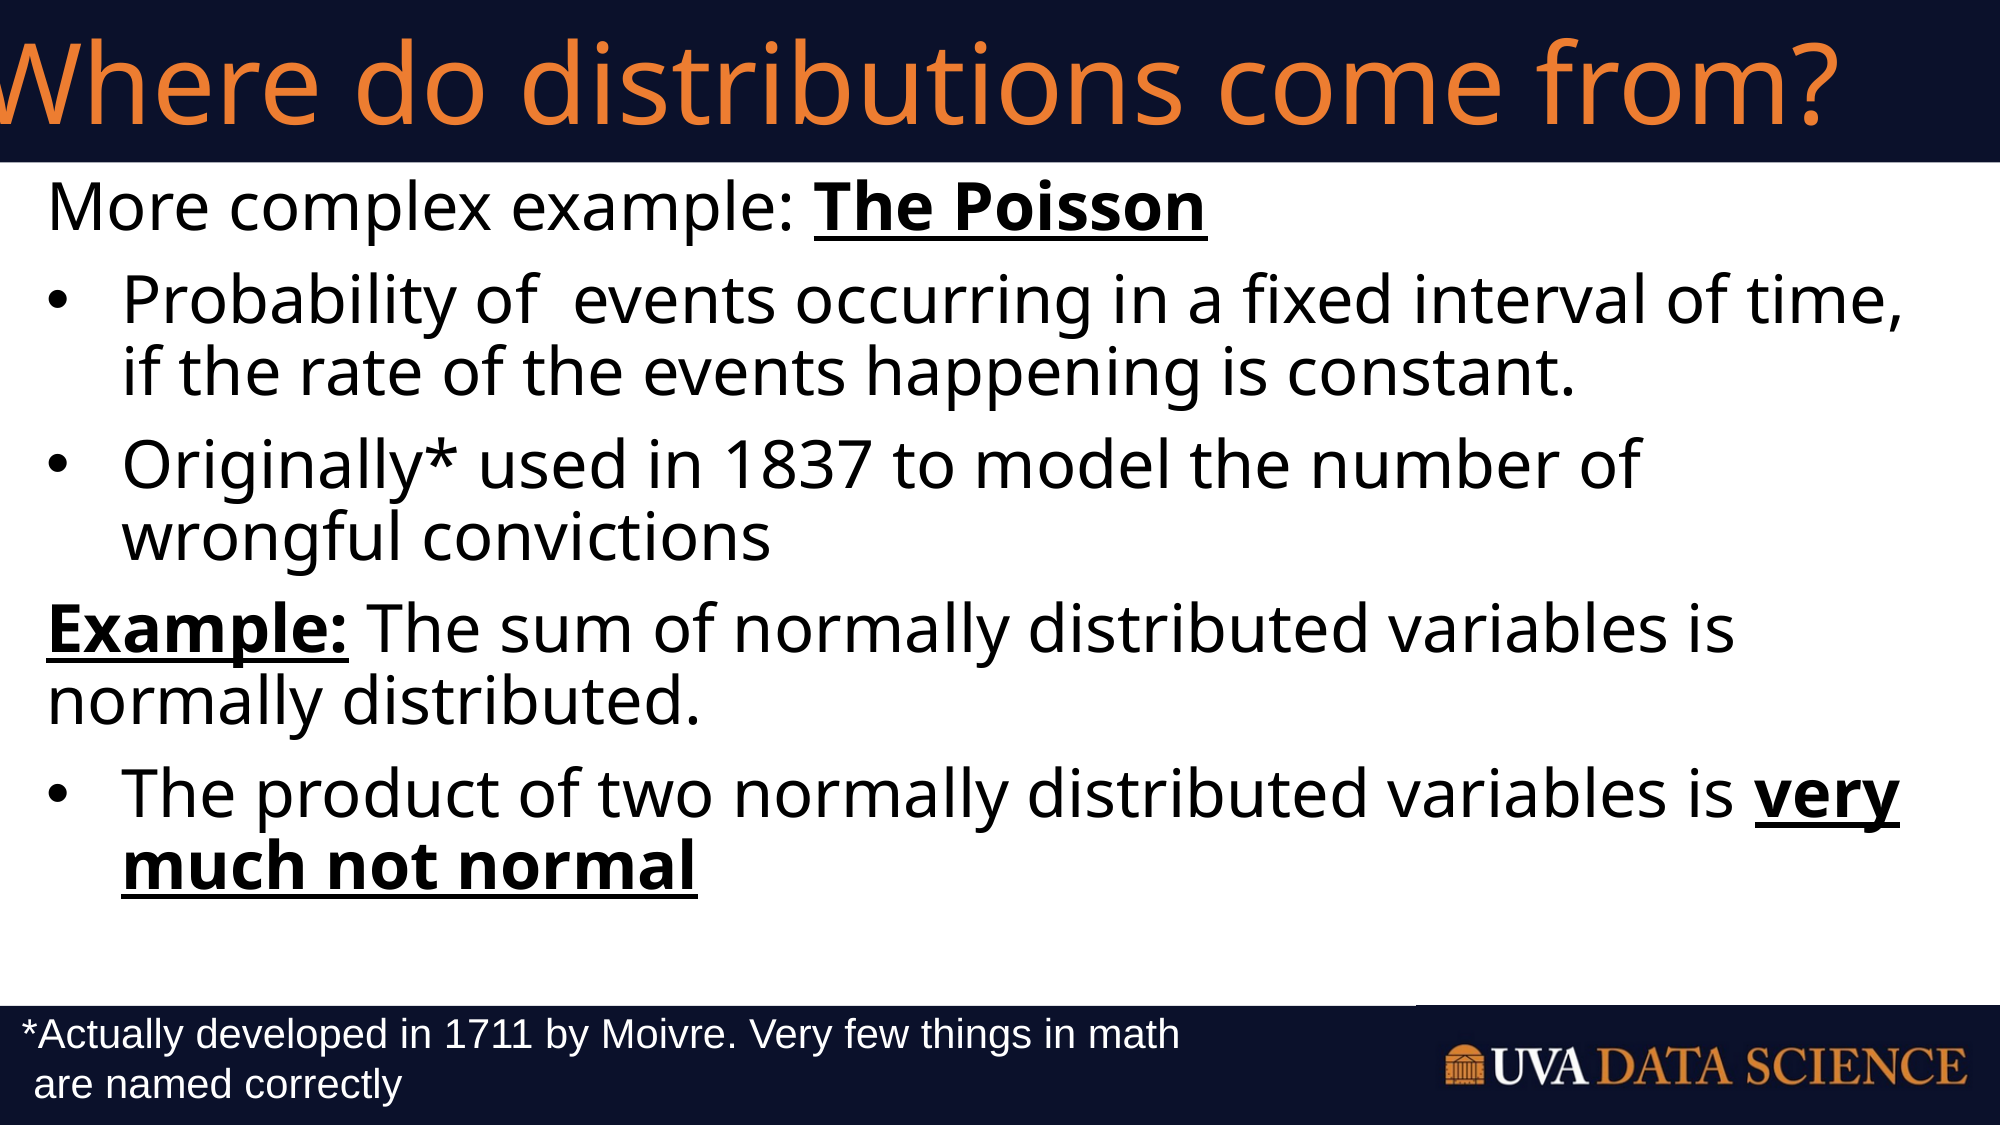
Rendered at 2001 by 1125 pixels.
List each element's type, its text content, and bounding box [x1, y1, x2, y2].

picture [1416, 1005, 2000, 1125]
text_box [0, 1005, 1415, 1125]
text_box Where do distributions come from? [0, 4, 1857, 155]
text_box *Actually developed in 1711 by Moivre. Very few things in math are named correctly [6, 999, 1197, 1115]
text_box [0, 0, 2000, 164]
